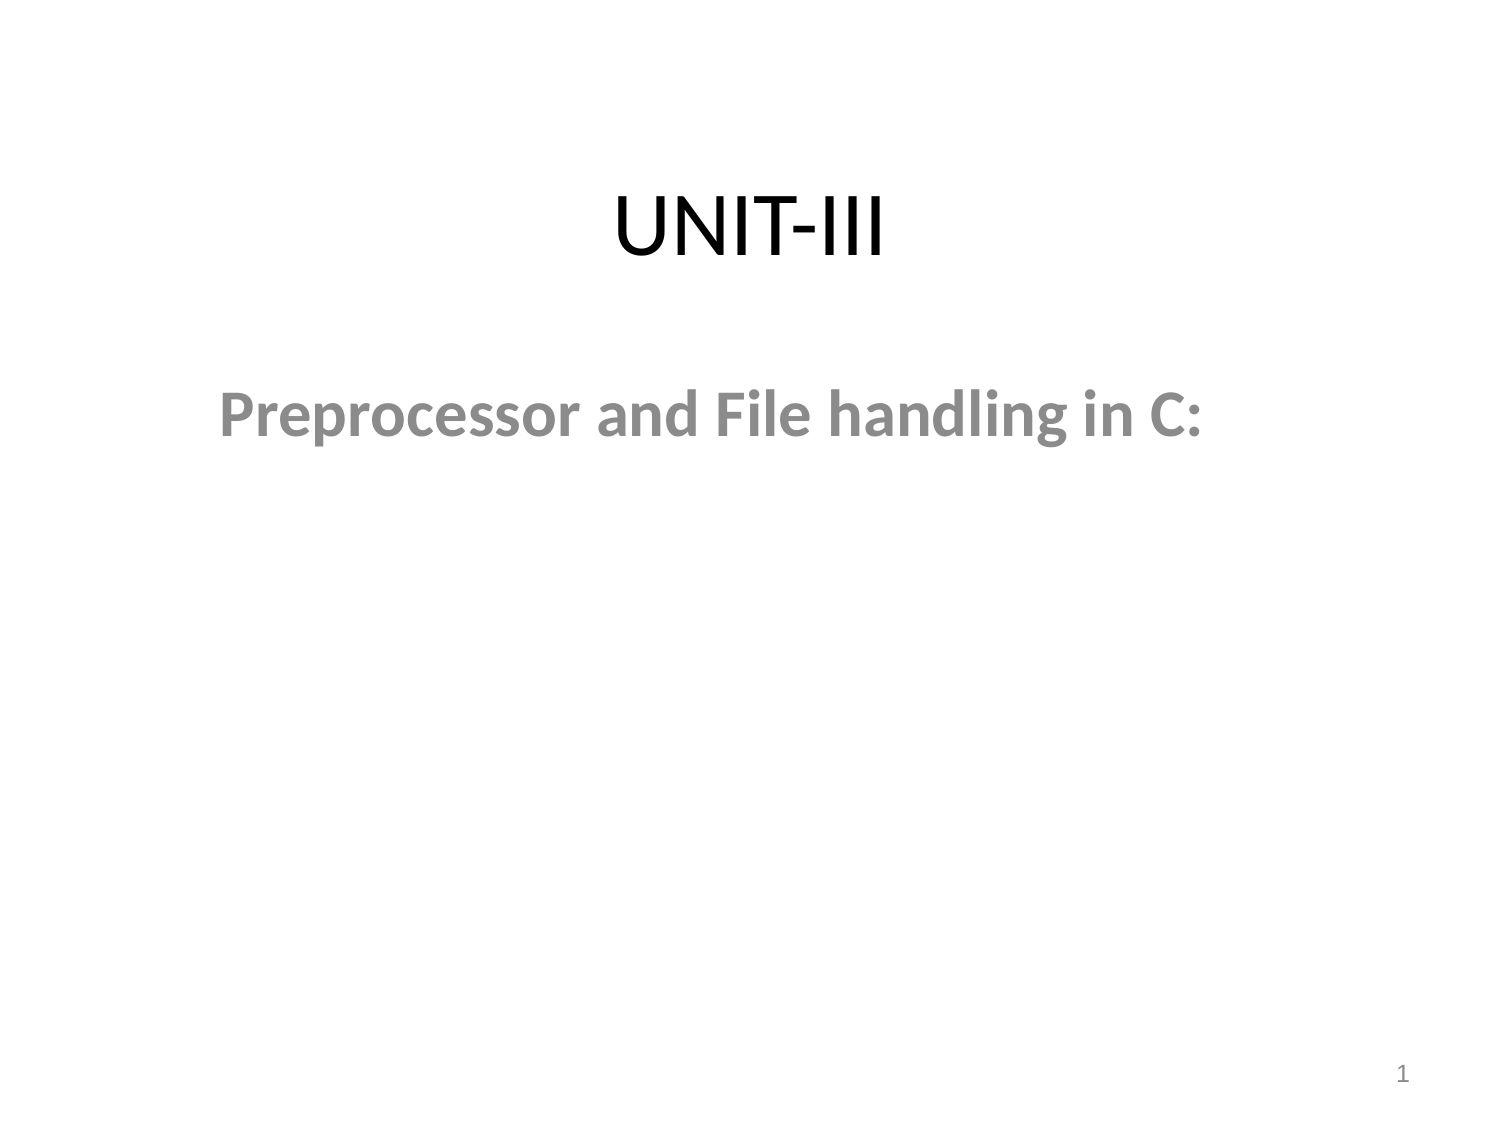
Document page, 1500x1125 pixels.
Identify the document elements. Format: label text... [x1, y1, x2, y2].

subtitle Preprocessor and File handling in C: [99, 362, 1325, 888]
slide_number 1 [1074, 1042, 1425, 1103]
title UNIT-III [112, 62, 1388, 375]
